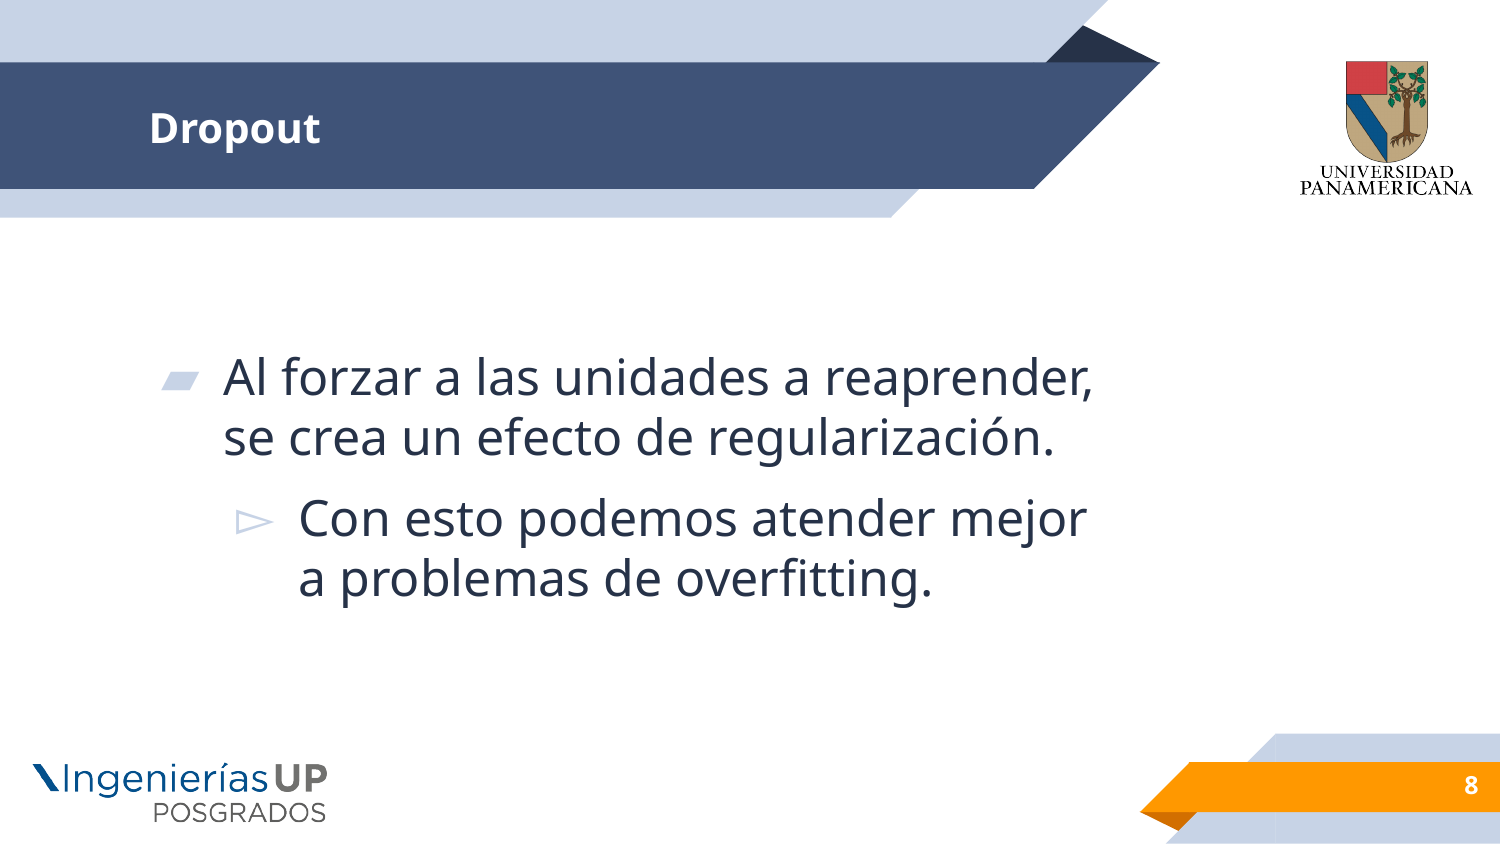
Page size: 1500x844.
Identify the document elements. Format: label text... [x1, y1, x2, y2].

list Al forzar a las unidades a reaprender, se crea un efecto de regularización. Con esto podemos atender mejor a problemas de overfitting. [133, 217, 1140, 734]
slide_number 8 [1249, 760, 1494, 813]
picture [15, 737, 344, 844]
picture [1286, 44, 1490, 210]
title Dropout [133, 64, 1035, 190]
